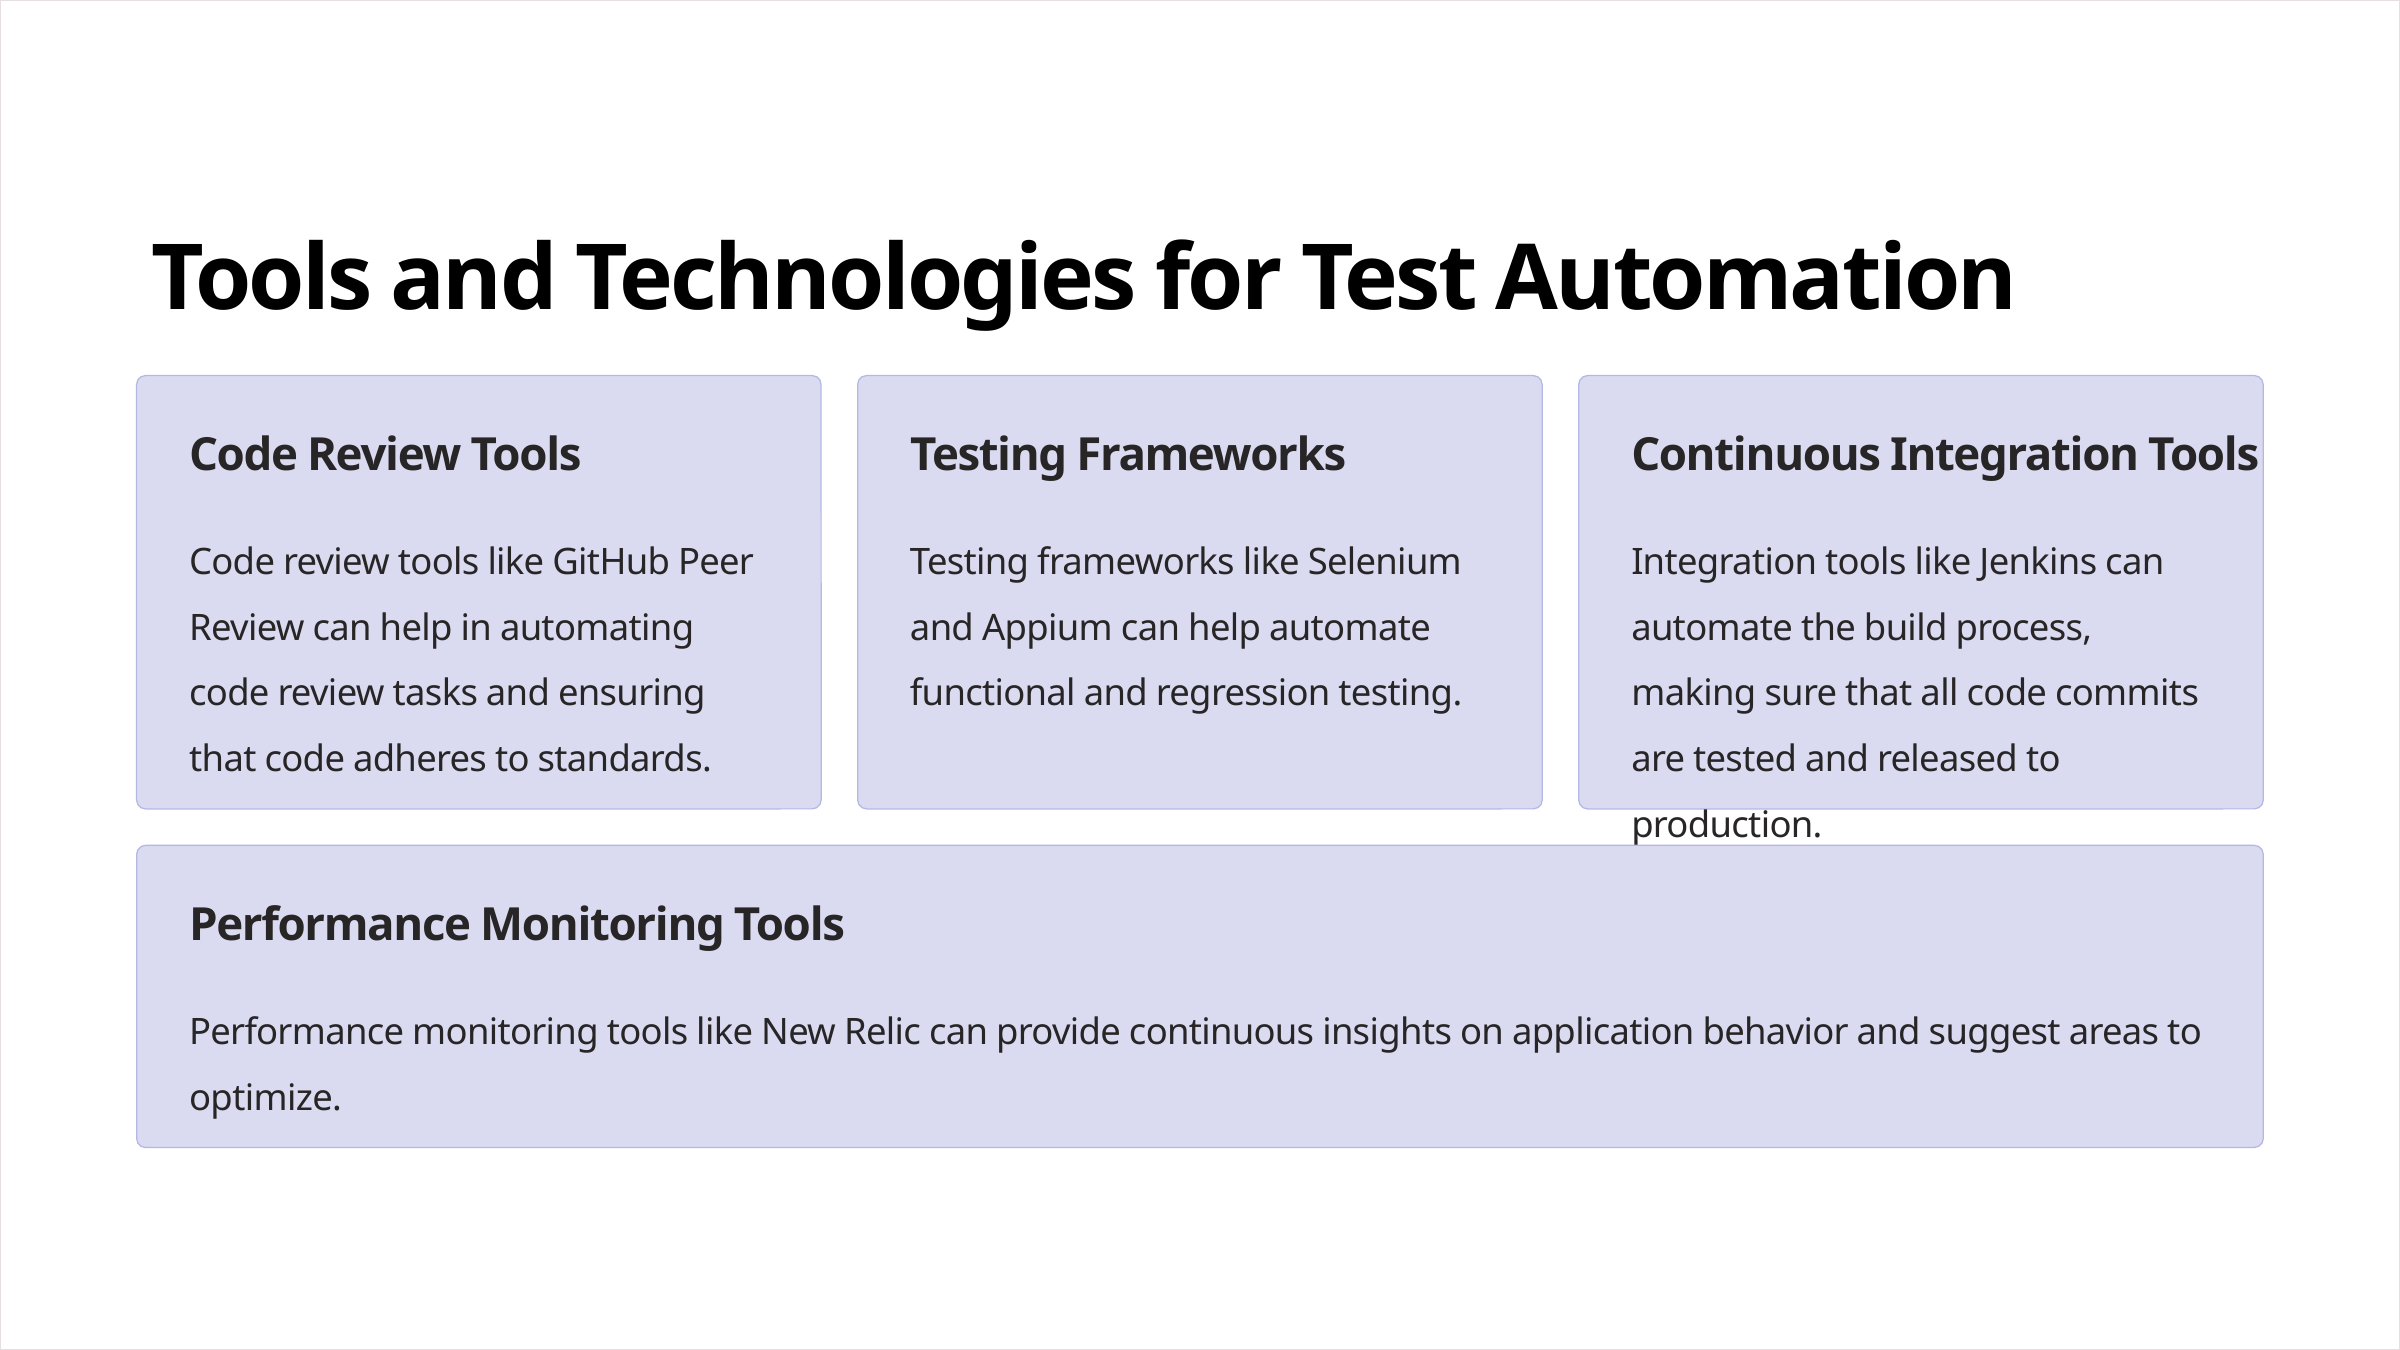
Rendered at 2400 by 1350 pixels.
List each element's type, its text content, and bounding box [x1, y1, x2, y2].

text_box Code Review Tools [174, 413, 568, 473]
text_box [136, 375, 822, 809]
text_box Testing Frameworks [895, 413, 1323, 473]
text_box Performance monitoring tools like New Relic can provide continuous insights on application behavior and suggest areas to optimize. [174, 978, 2226, 1110]
text_box [1578, 375, 2264, 809]
text_box Testing frameworks like Selenium and Appium can help automate functional and regression testing. [895, 508, 1505, 706]
text_box [136, 845, 2264, 1148]
text_box Performance Monitoring Tools [174, 883, 808, 943]
text_box Integration tools like Jenkins can automate the build process, making sure that all code commits are tested and released to production. [1616, 508, 2226, 772]
text_box Continuous Integration Tools [1616, 413, 2221, 473]
text_box Tools and Technologies for Test Automation [136, 202, 1993, 321]
text_box Code review tools like GitHub Peer Review can help in automating code review tasks and ensuring that code adheres to standards. [174, 508, 784, 772]
text_box [857, 375, 1543, 809]
text_box [0, 0, 2400, 1350]
